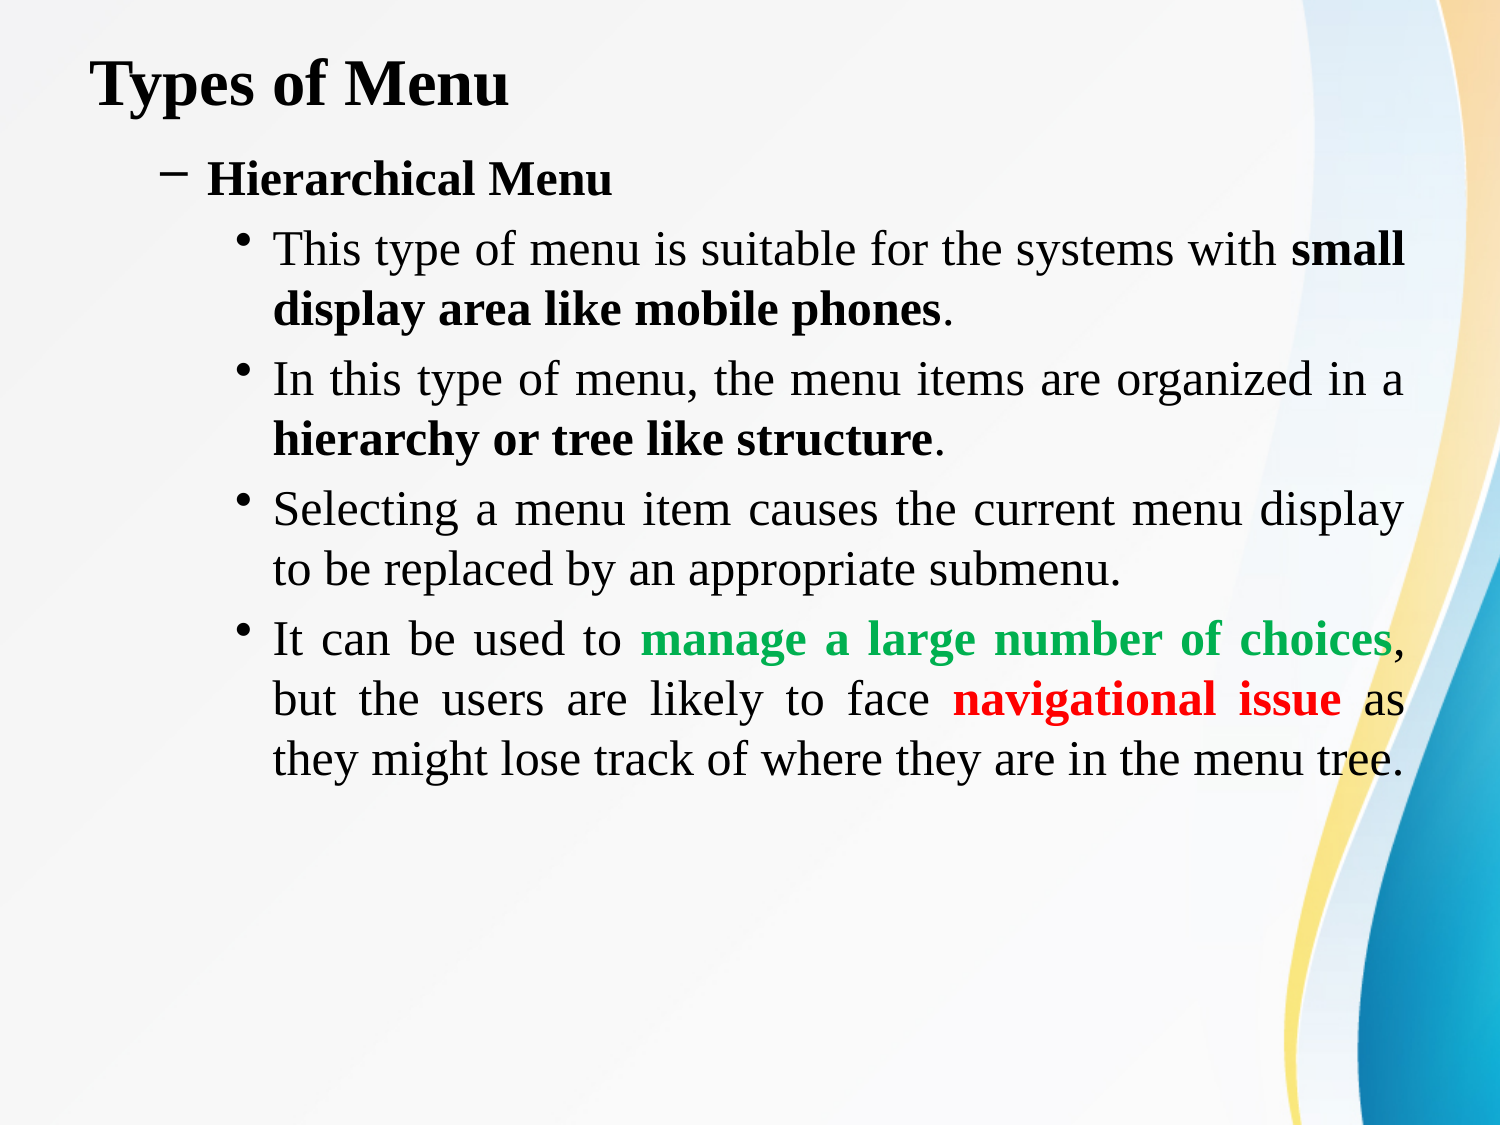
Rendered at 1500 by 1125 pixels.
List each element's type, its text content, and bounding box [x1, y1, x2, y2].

picture [0, 0, 1500, 1125]
list Hierarchical Menu This type of menu is suitable for the systems with small display area like mobile phones. In this type of menu, the menu items are organized in a hierarchy or tree like structure. Selecting a menu item causes the current menu display to be replaced by an appropriate submenu. It can be used to manage a large number of choices, but the users are likely to face navigational issue as they might lose track of where they are in the menu tree. [70, 137, 1421, 983]
slide_number [1074, 1024, 1425, 1103]
title Types of Menu [74, 30, 1426, 127]
